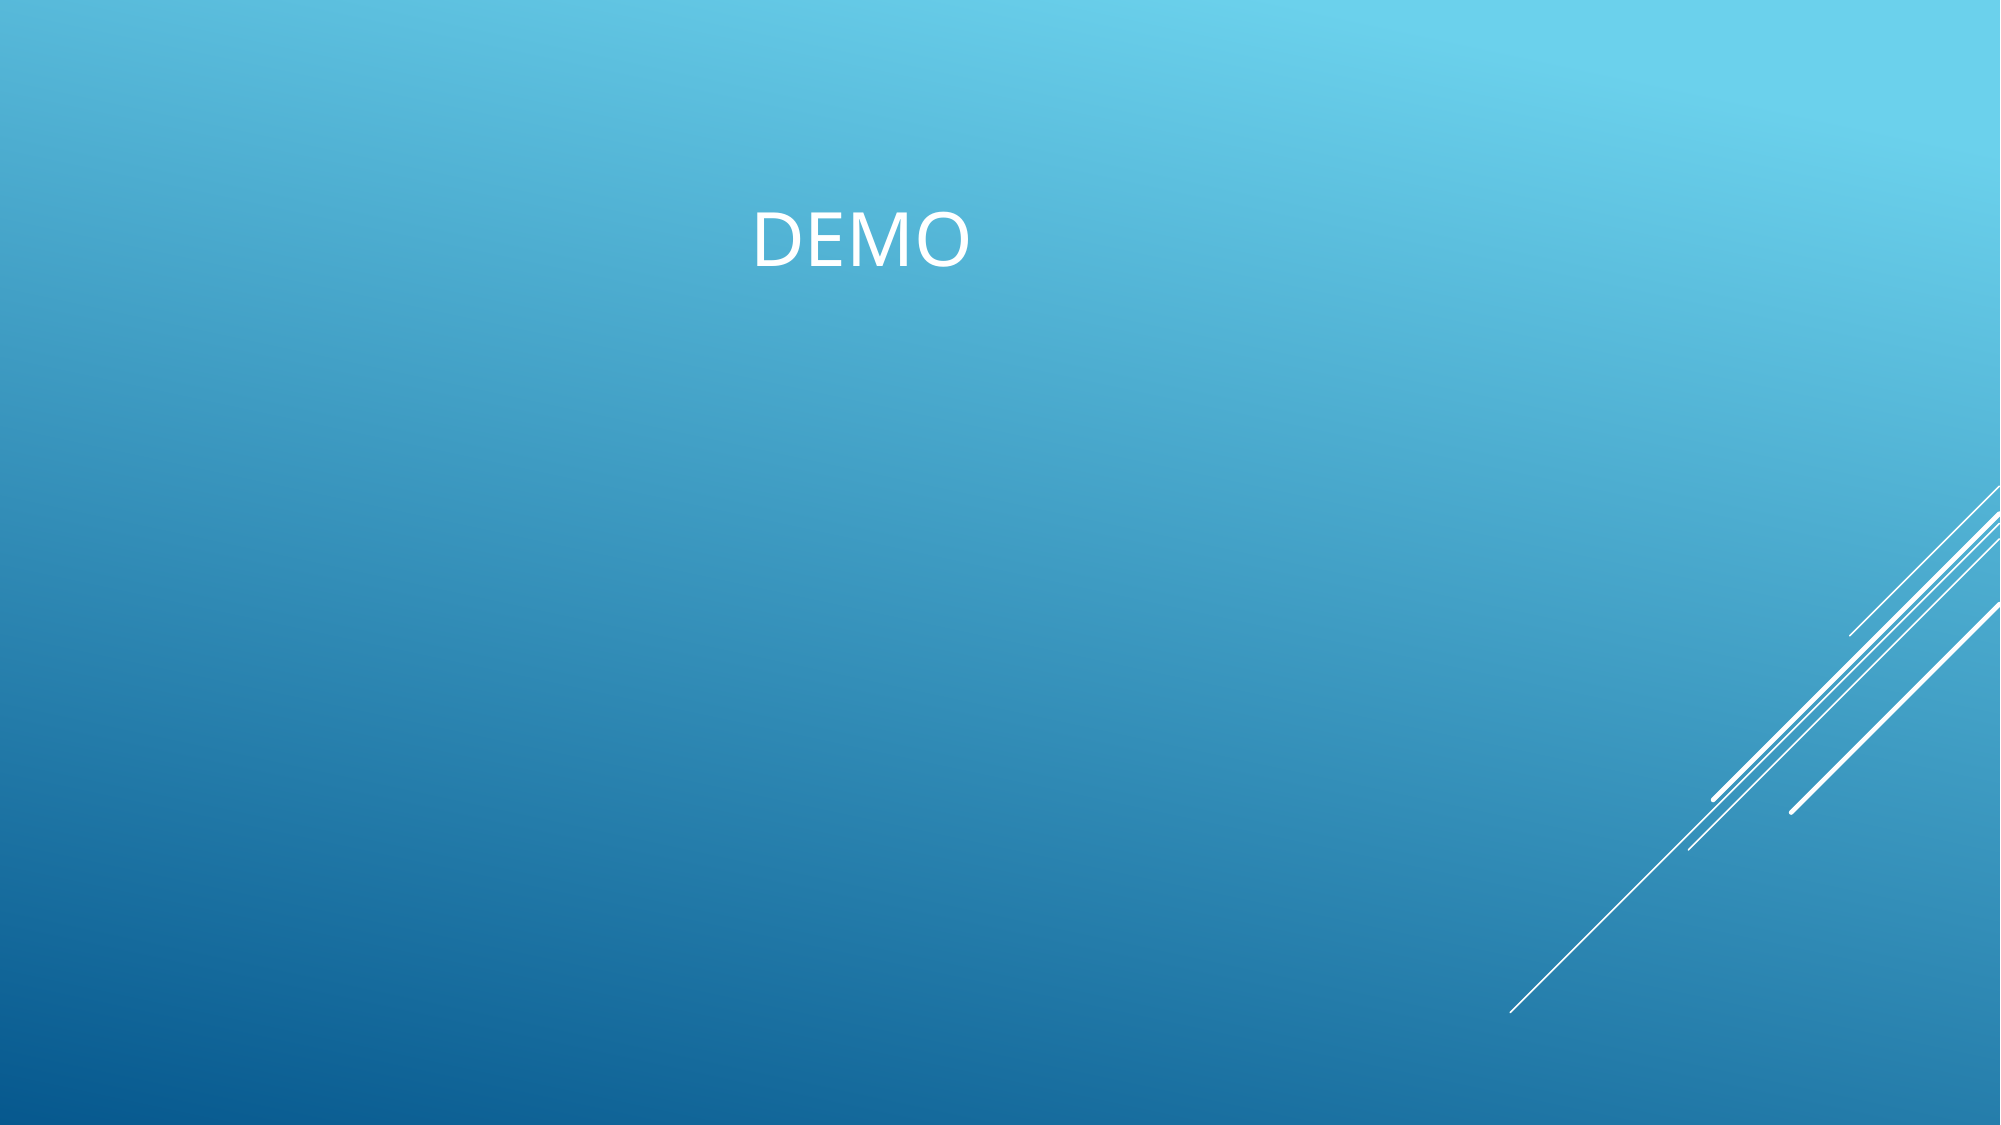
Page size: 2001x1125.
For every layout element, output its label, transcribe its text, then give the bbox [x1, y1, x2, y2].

title DEMO [161, 112, 1562, 360]
